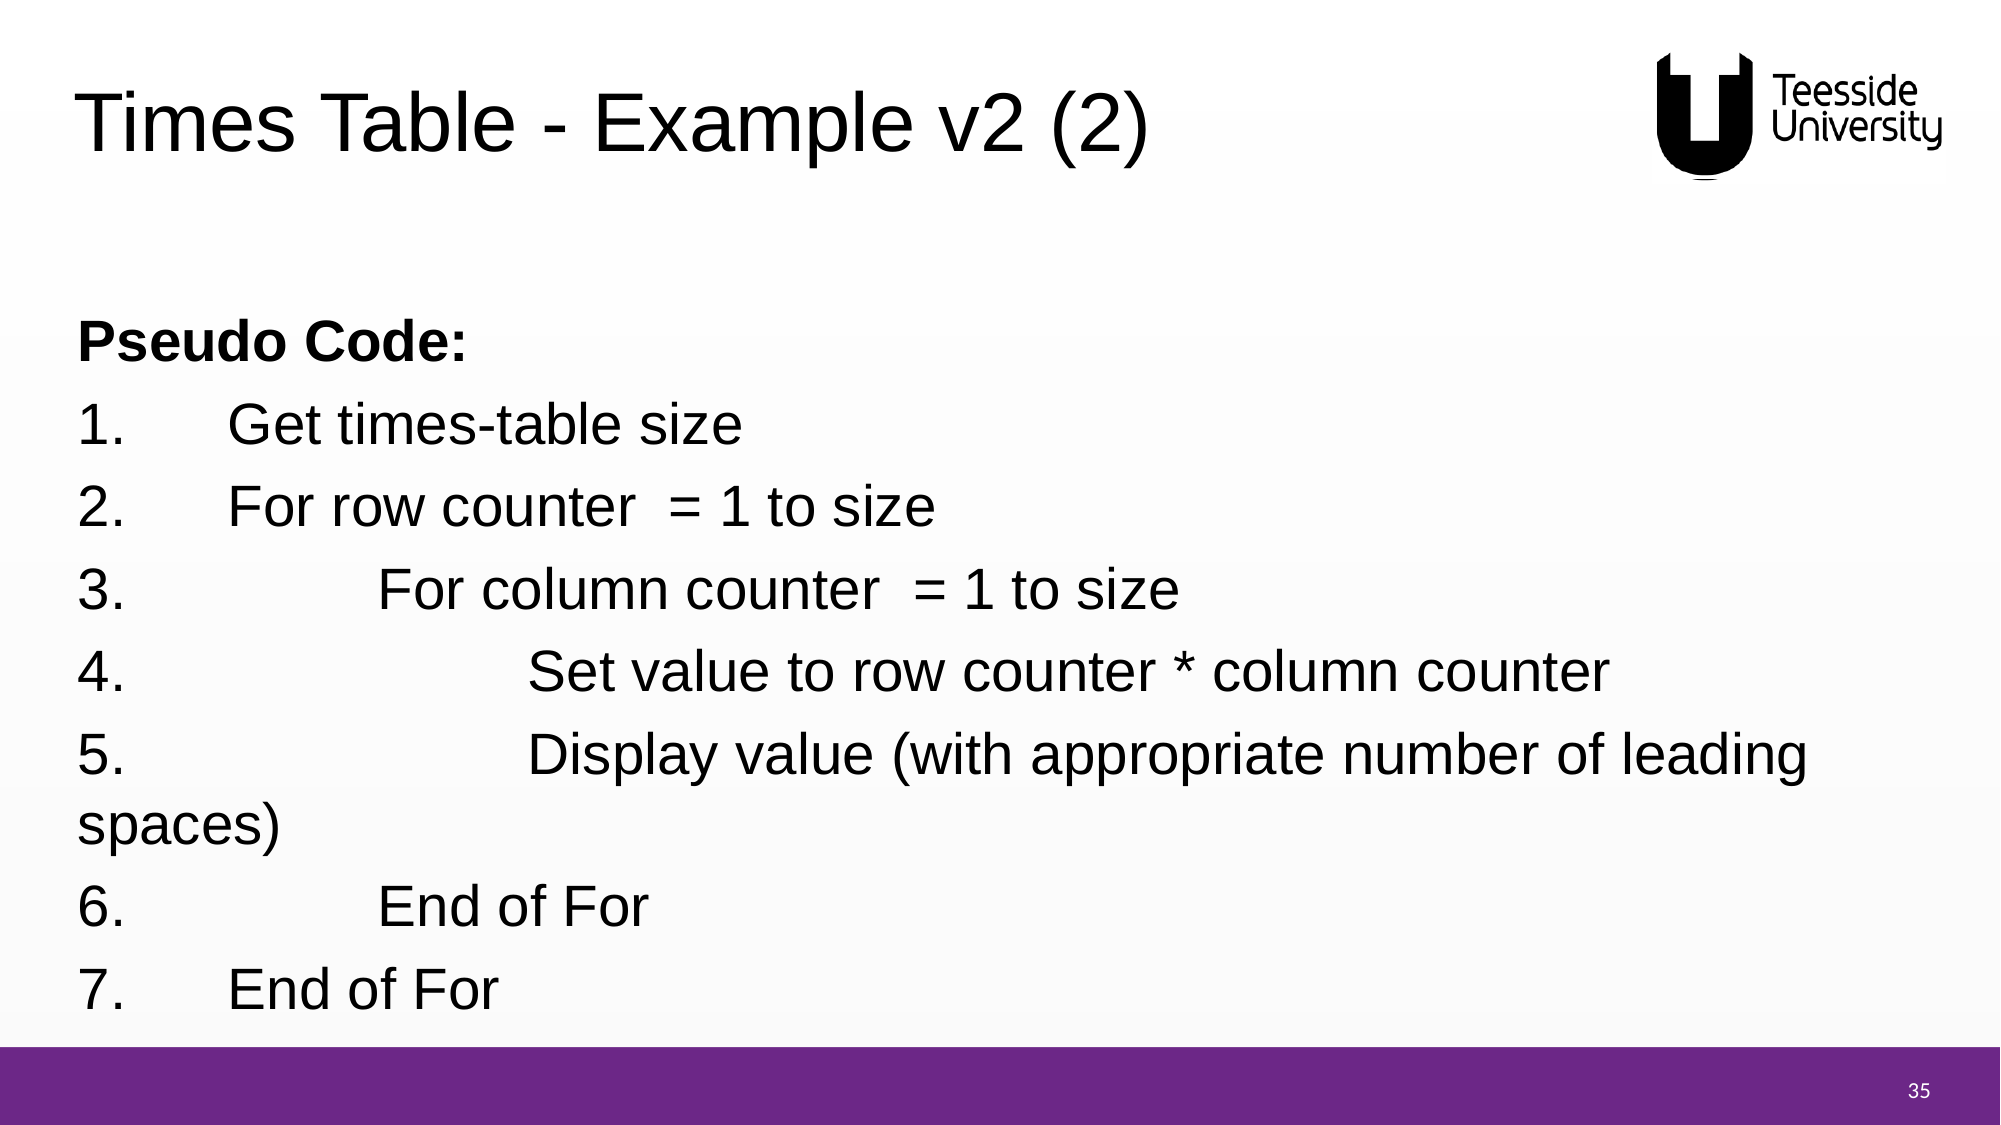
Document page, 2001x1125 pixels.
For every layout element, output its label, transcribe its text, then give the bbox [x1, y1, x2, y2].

title Times Table - Example v2 (2) [59, 53, 1613, 184]
list Pseudo Code: 1. Get times-table size 2. For row counter = 1 to size 3. For column counter = 1 to size 4. Set value to row counter * column counter 5. Display value (with appropriate number of leading spaces) 6. End of For 7. End of For [62, 295, 1946, 1029]
picture [1652, 48, 1946, 184]
